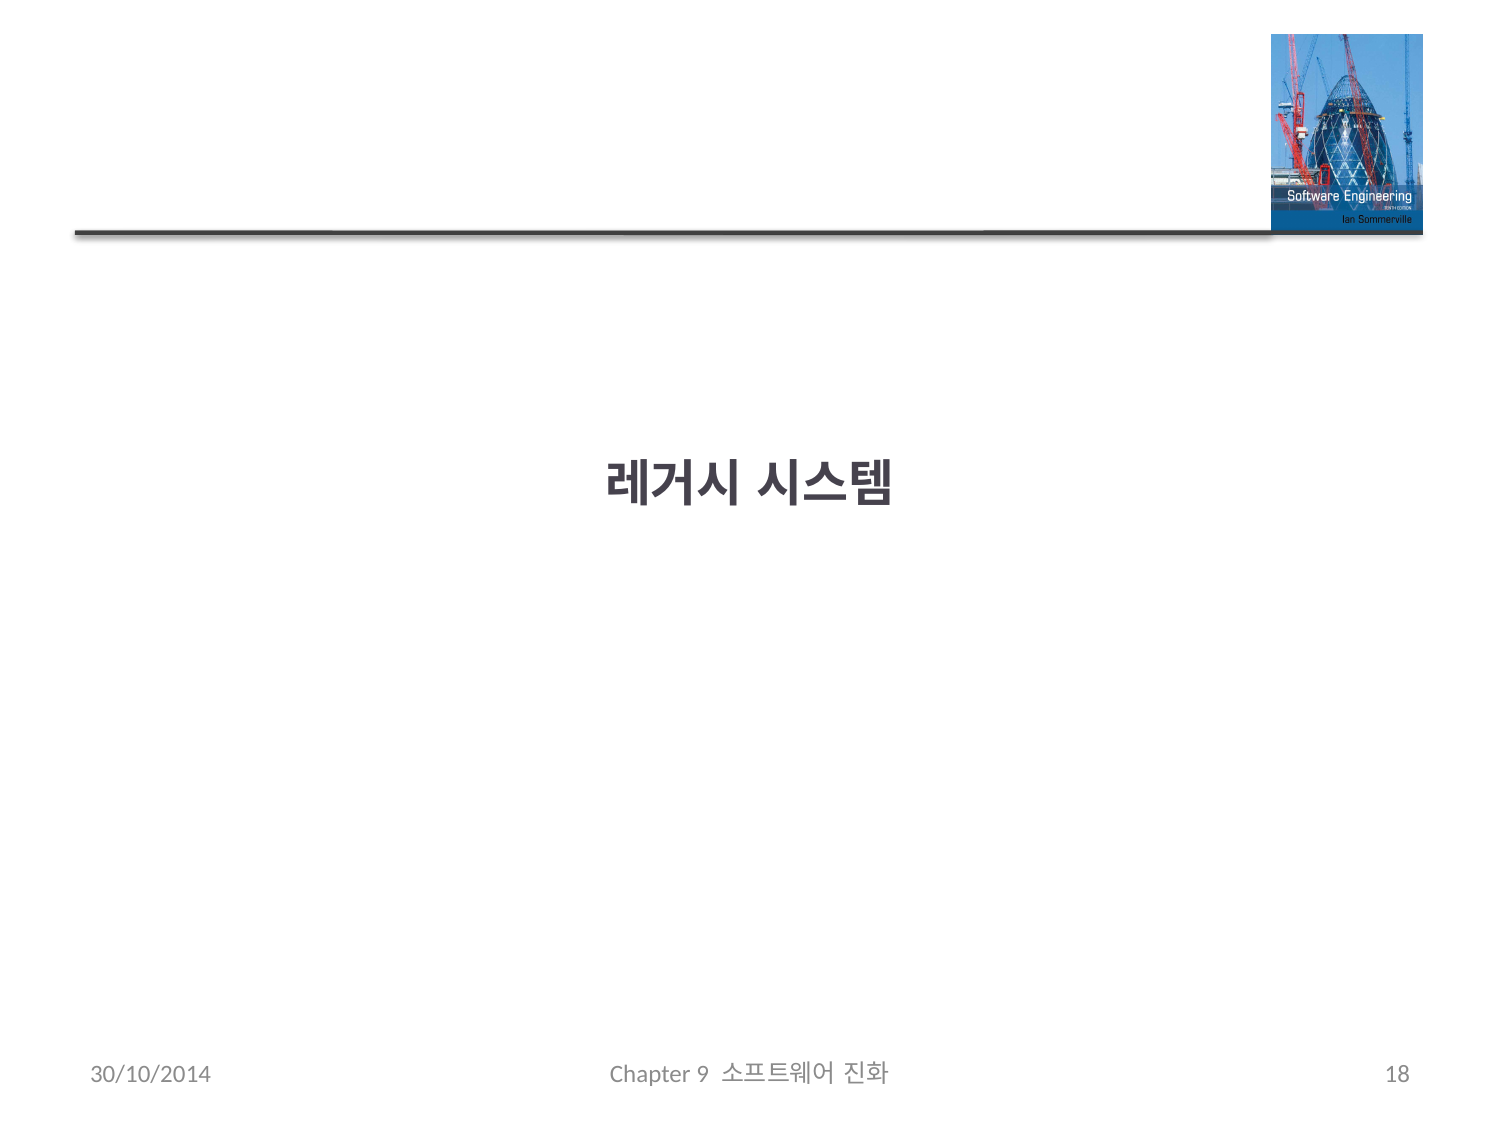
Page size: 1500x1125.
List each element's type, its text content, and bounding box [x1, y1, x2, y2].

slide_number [75, 1042, 425, 1103]
picture [1271, 34, 1423, 230]
title 레거시 시스템 [74, 387, 1426, 576]
slide_number 18 [1074, 1042, 1425, 1103]
footer Chapter 9 소프트웨어 진화 [512, 1042, 988, 1103]
